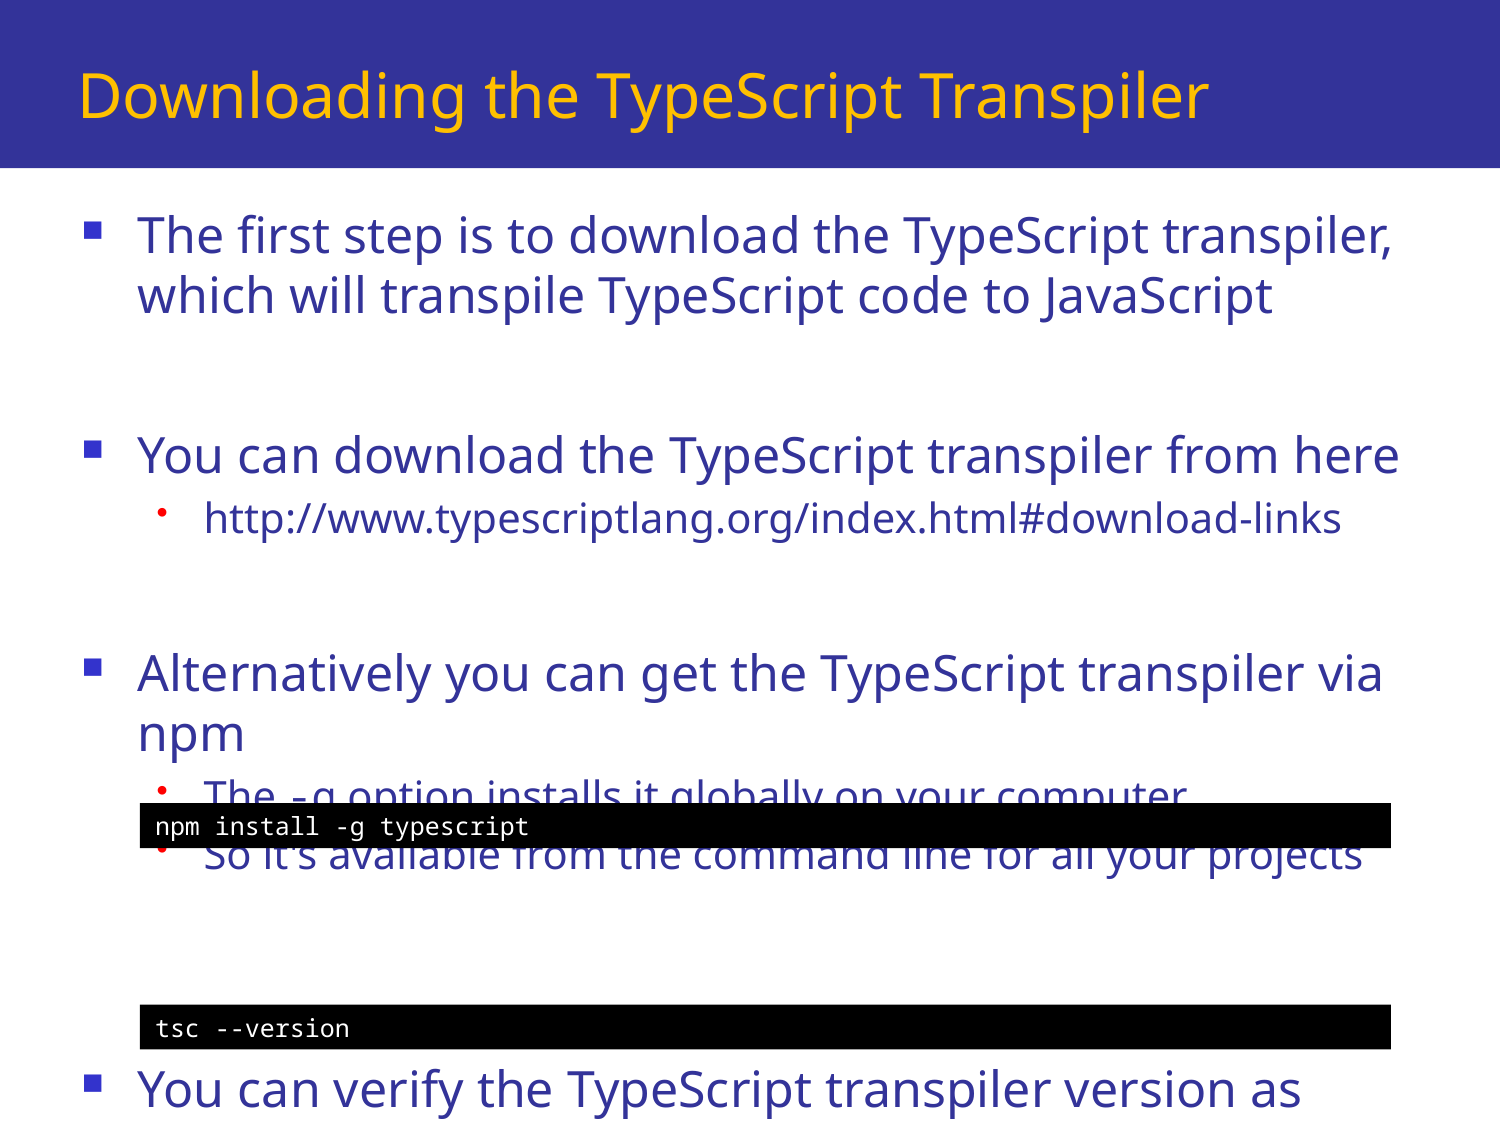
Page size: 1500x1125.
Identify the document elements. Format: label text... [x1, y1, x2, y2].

text_box tsc --version [139, 1004, 1391, 1050]
text_box [117, 1021, 423, 1106]
list The first step is to download the TypeScript transpiler, which will transpile TypeScript code to JavaScript You can download the TypeScript transpiler from here http://www.typescriptlang.org/index.html#download-links Alternatively you can get the TypeScript transpiler via npm The -g option installs it globally on your computer… So it's available from the command line for all your projects You can verify the TypeScript transpiler version as follows: [66, 196, 1460, 1007]
text_box npm install -g typescript [139, 803, 1391, 849]
text_box [512, 1050, 988, 1106]
title Downloading the TypeScript Transpiler [61, 24, 1465, 139]
